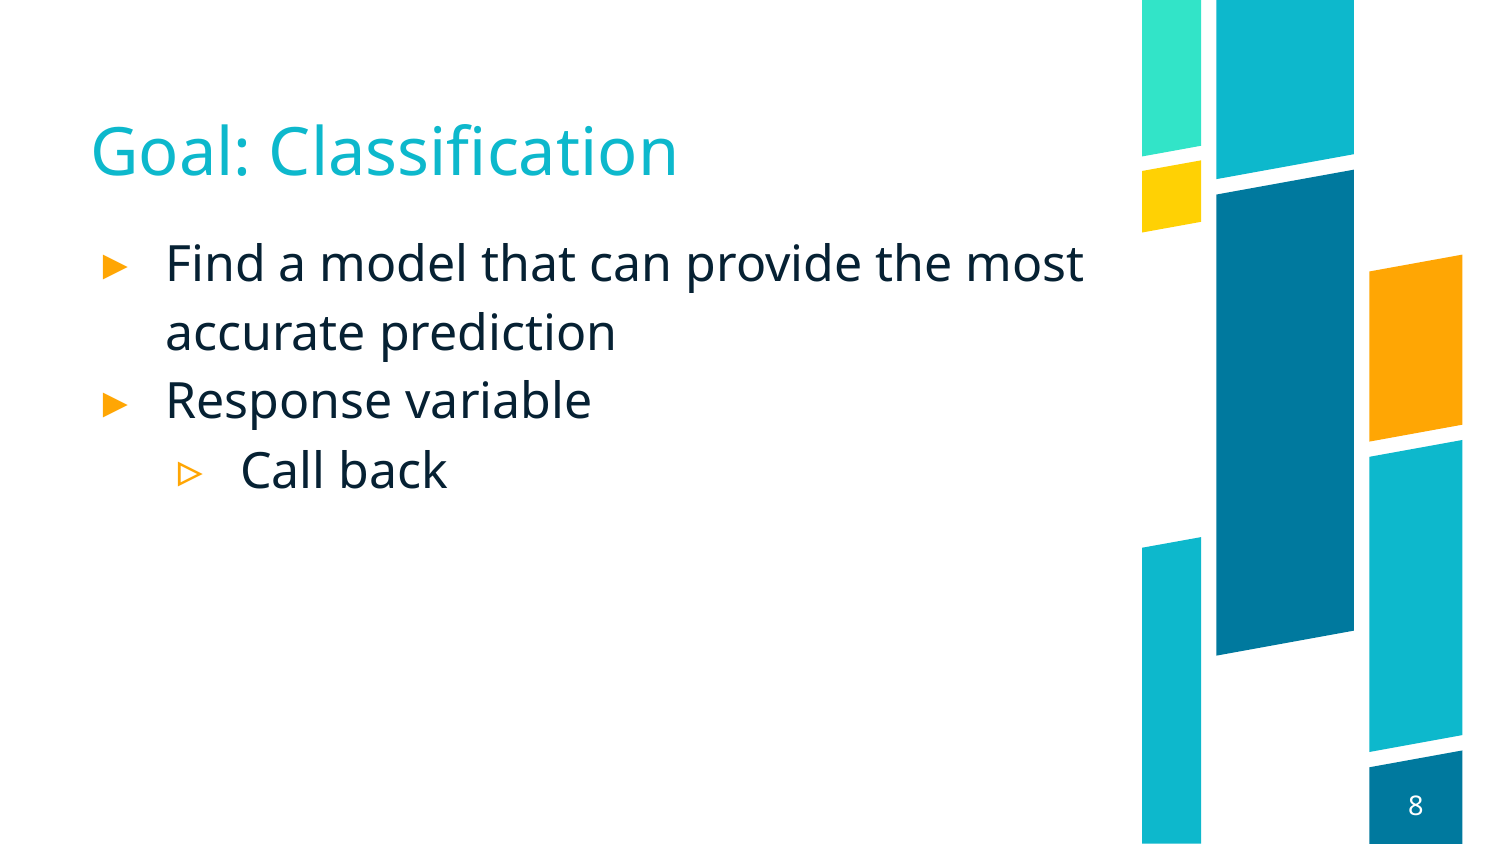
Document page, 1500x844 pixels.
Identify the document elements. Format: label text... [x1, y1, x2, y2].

title Goal: Classification [90, 124, 1093, 190]
list Find a model that can provide the most accurate prediction Response variable Call back [90, 222, 1093, 720]
slide_number 8 [1369, 769, 1463, 844]
